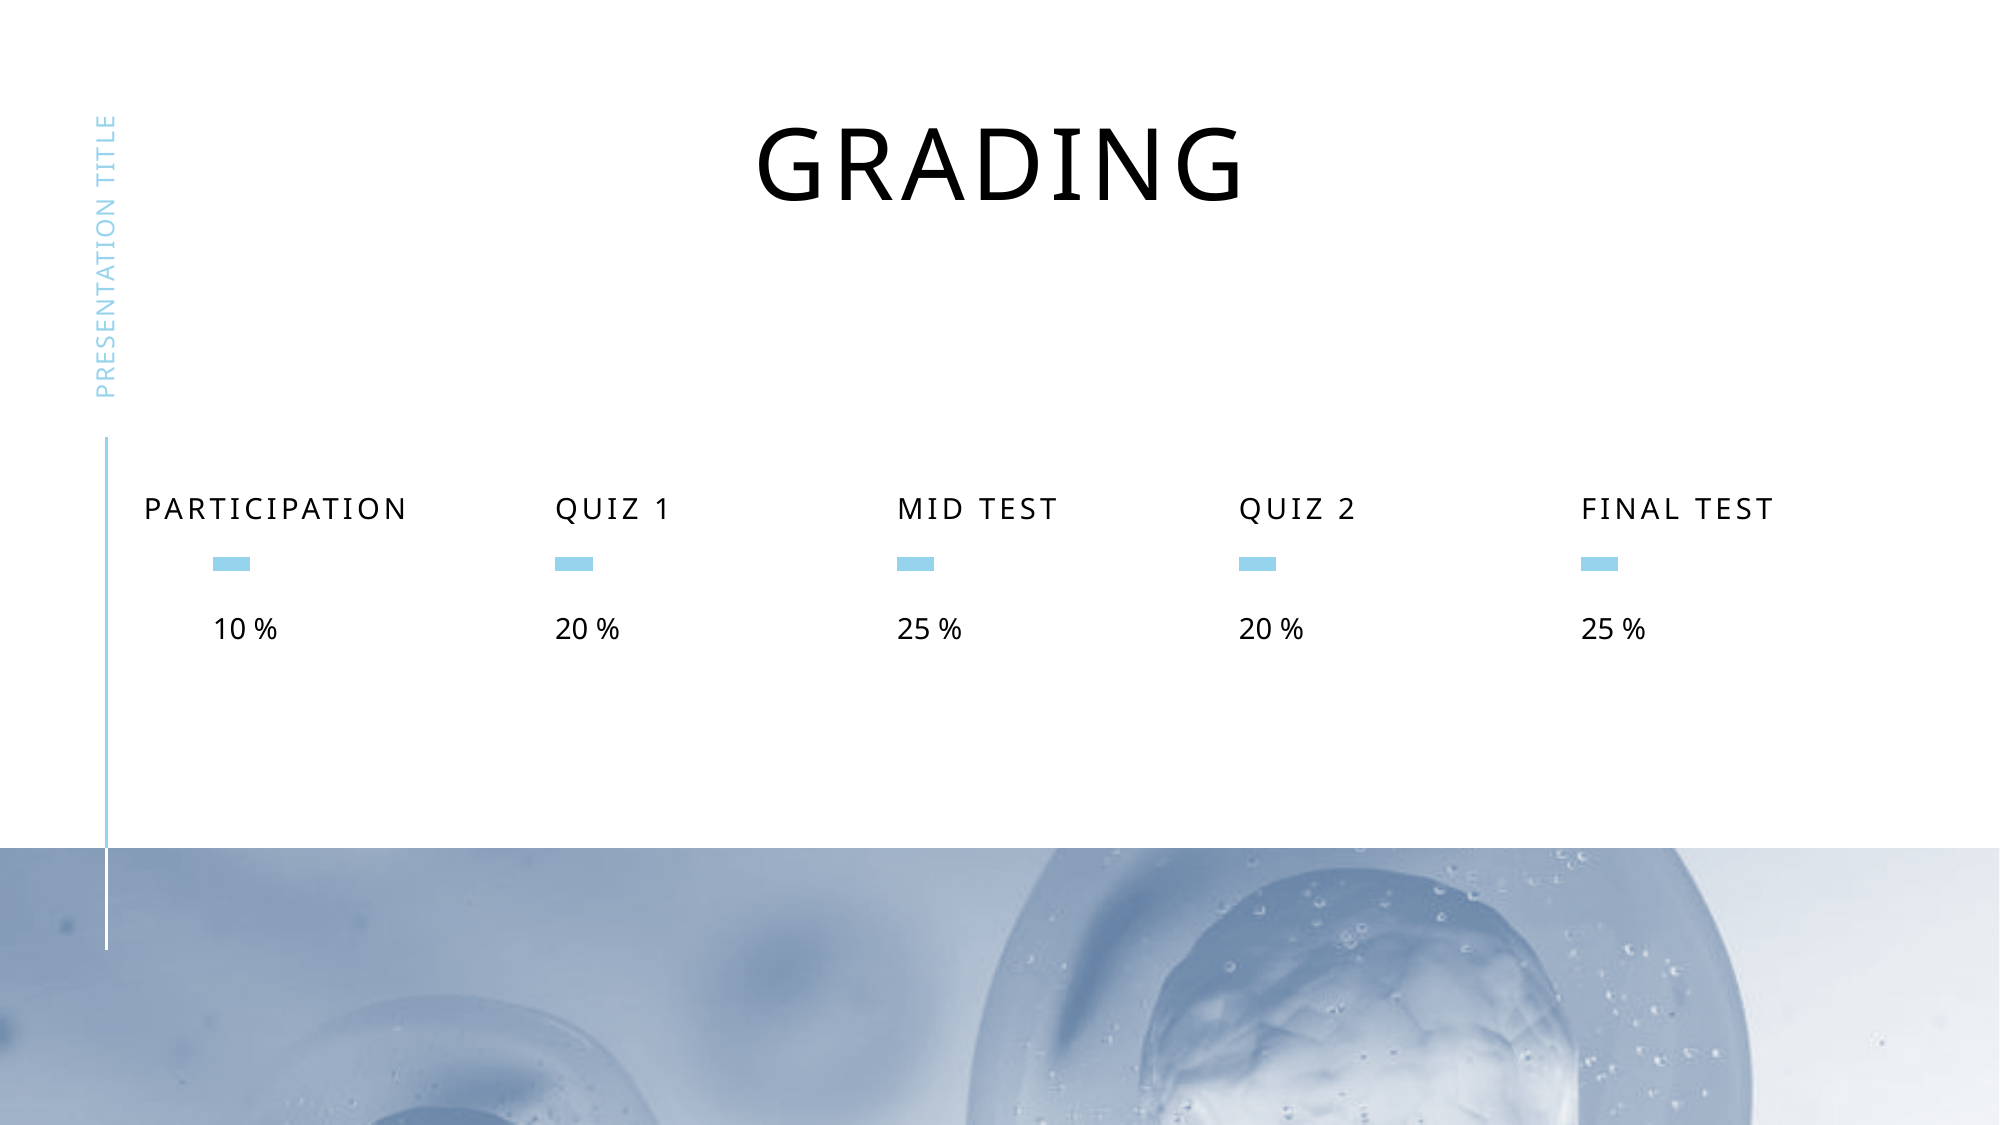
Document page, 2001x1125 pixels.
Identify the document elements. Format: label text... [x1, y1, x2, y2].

picture [0, 848, 2000, 1125]
footer presentation title [90, 107, 122, 400]
list 20 % [1238, 611, 1449, 800]
list Quiz 2 [1238, 400, 1449, 525]
list participation [143, 400, 423, 525]
list Mid test [896, 400, 1107, 525]
title Grading [177, 99, 1822, 306]
list 25 % [1581, 611, 1791, 800]
list 25 % [896, 611, 1107, 800]
list Quiz 1 [555, 400, 765, 525]
list 10 % [213, 611, 423, 800]
list Final test [1581, 400, 1791, 525]
list 20 % [555, 611, 765, 800]
